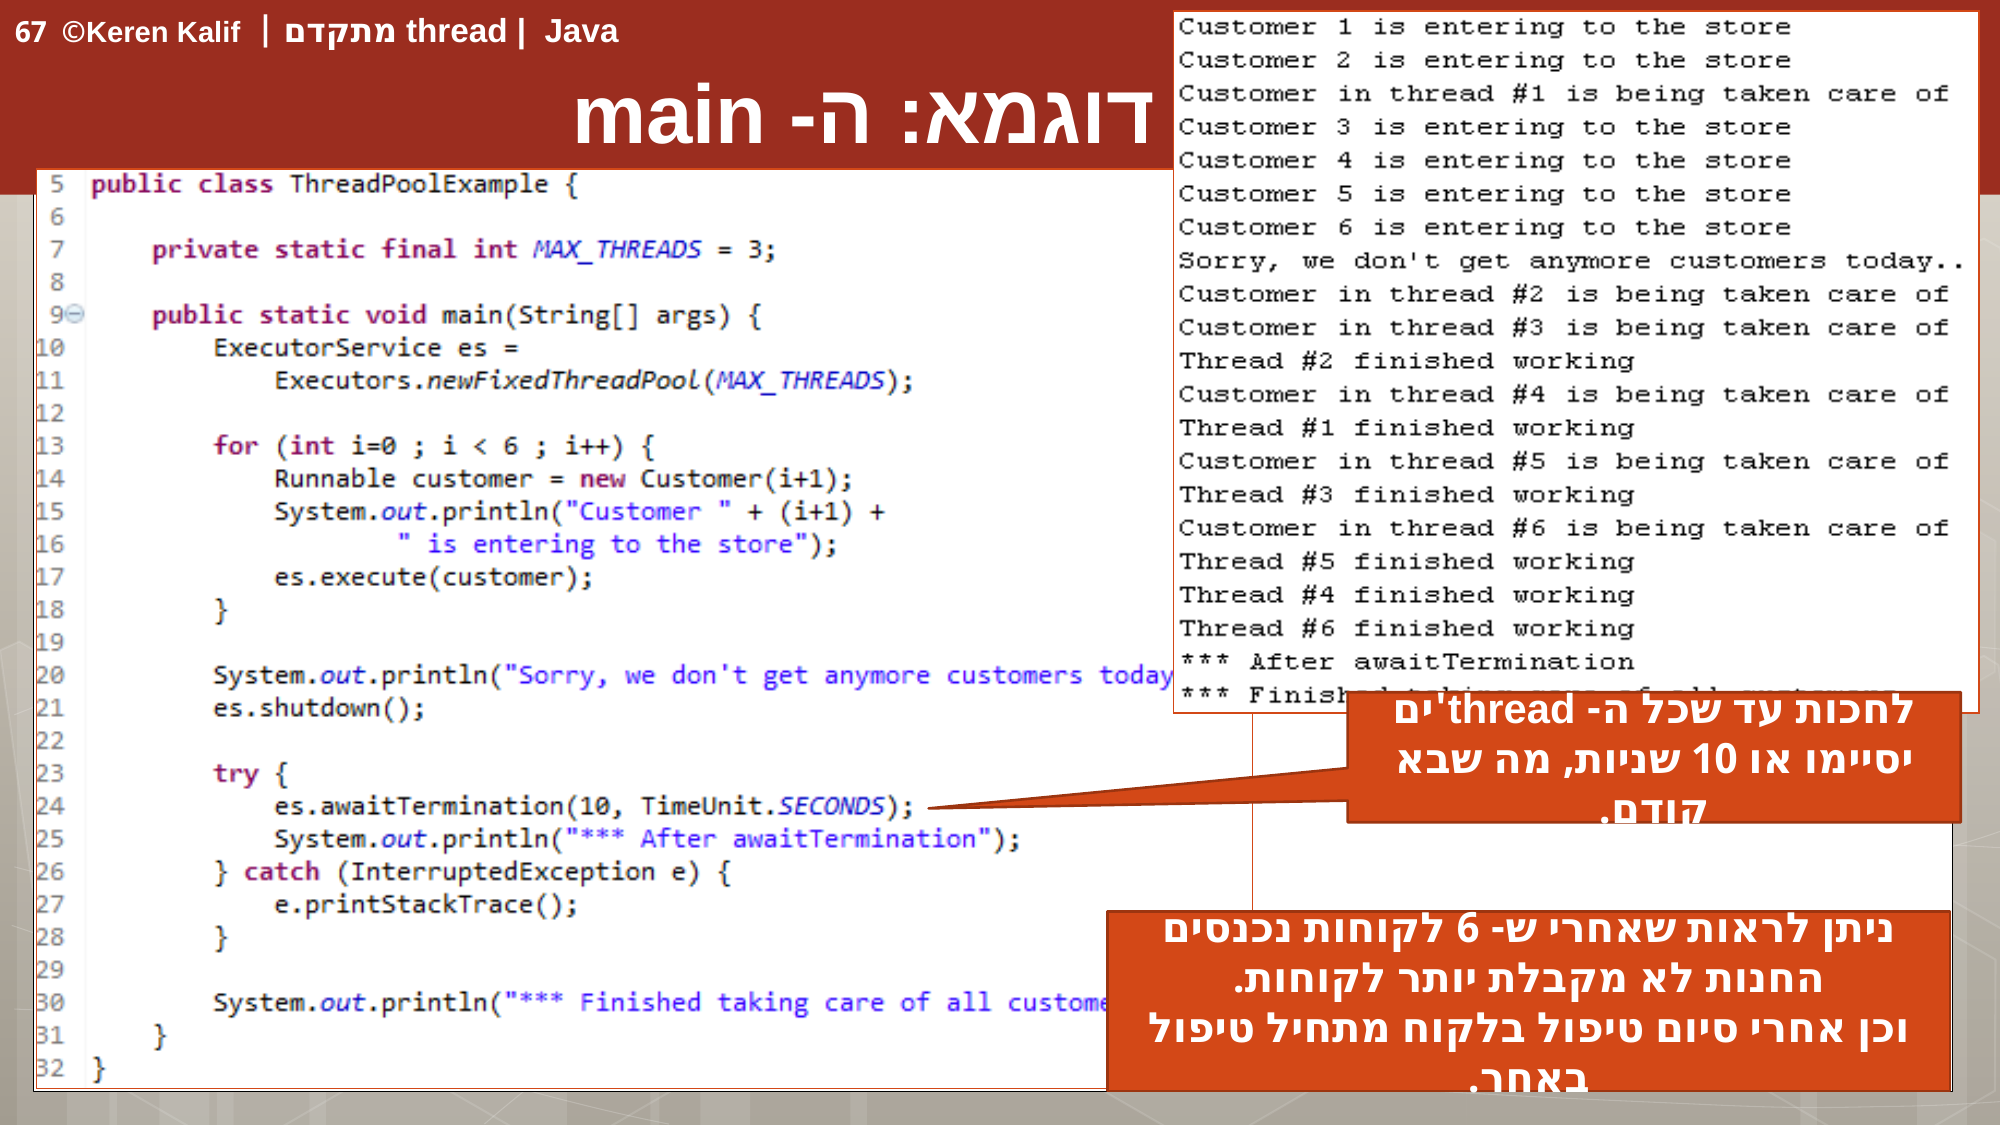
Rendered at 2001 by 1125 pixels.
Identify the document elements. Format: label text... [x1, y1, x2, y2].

text_box לחכות עד שכל ה- thread'ים יסיימו או 10 שניות, מה שבא קודם. [1257, 722, 1963, 824]
picture [36, 11, 1979, 1089]
text_box ניתן לראות שאחרי ש- 6 לקוחות נכנסים החנות לא מקבלת יותר לקוחות. וכן אחרי סיום טיפול בלקוח מתחיל טיפול באחר. [1255, 910, 1951, 1092]
title דוגמא: ה- main [99, 52, 1167, 167]
